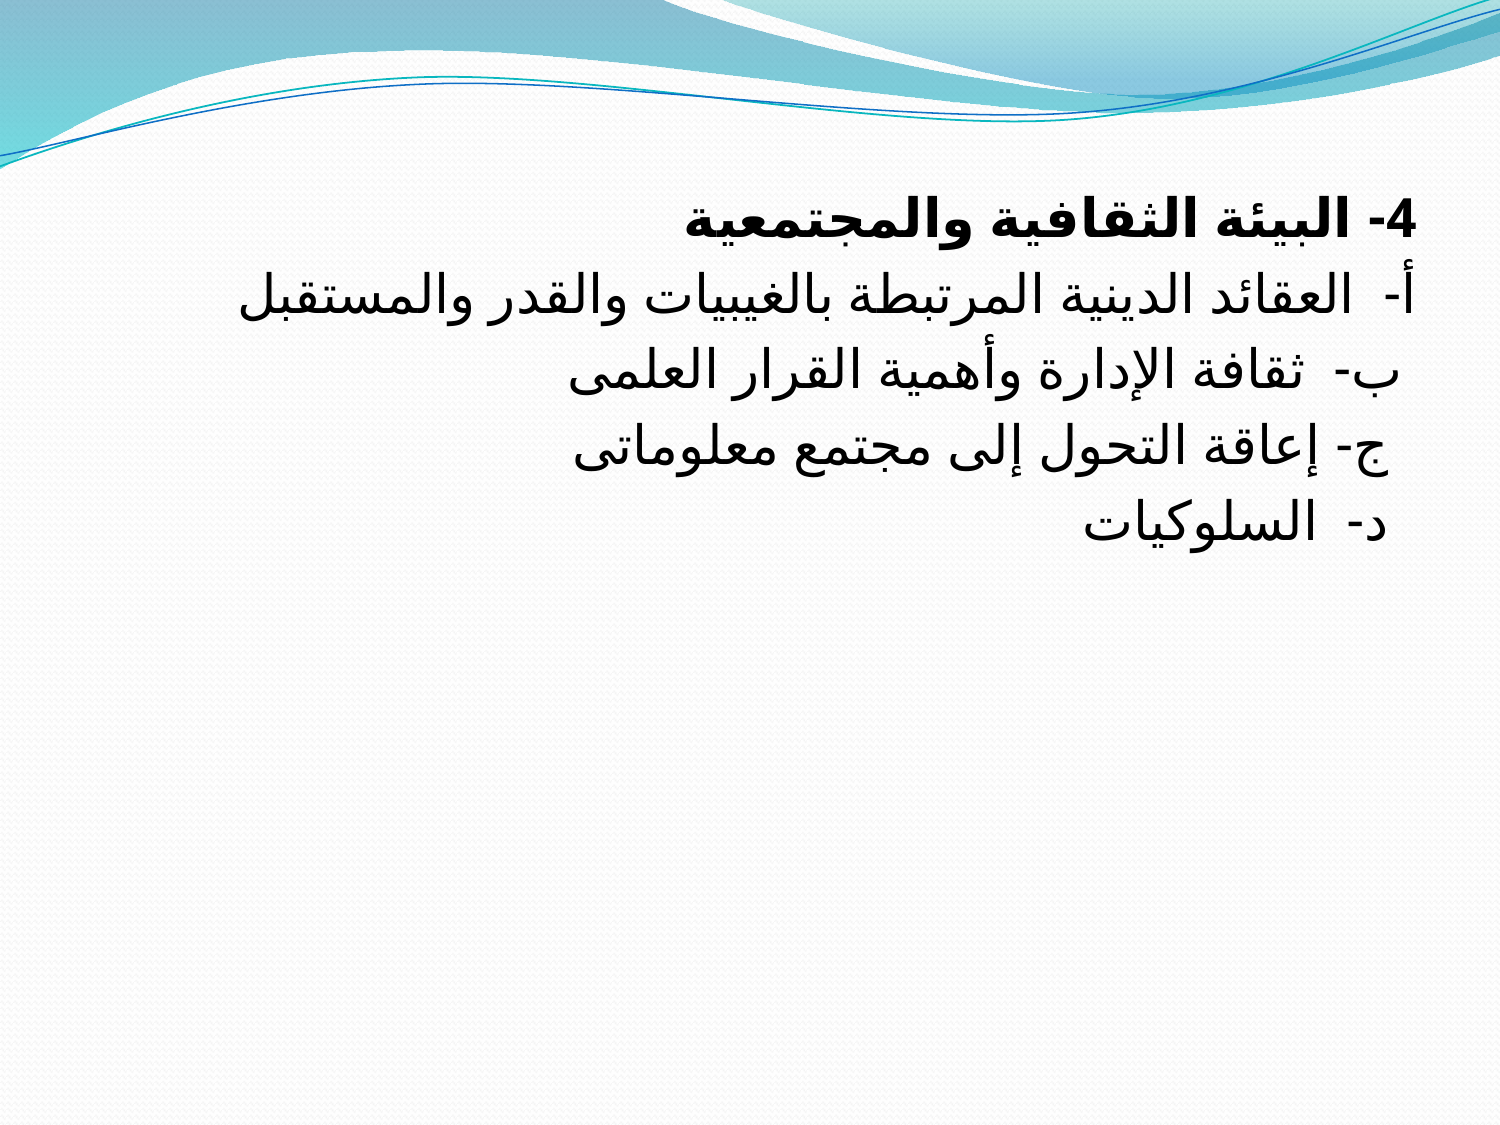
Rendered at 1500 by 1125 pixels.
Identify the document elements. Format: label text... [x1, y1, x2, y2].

list 4- البيئة الثقافية والمجتمعية أ- العقائد الدينية المرتبطة بالغيبيات والقدر والمستقبل ب- ثقافة الإدارة وأهمية القرار العلمى ج- إعاقة التحول إلى مجتمع معلوماتى د- السلوكيات [82, 175, 1432, 896]
